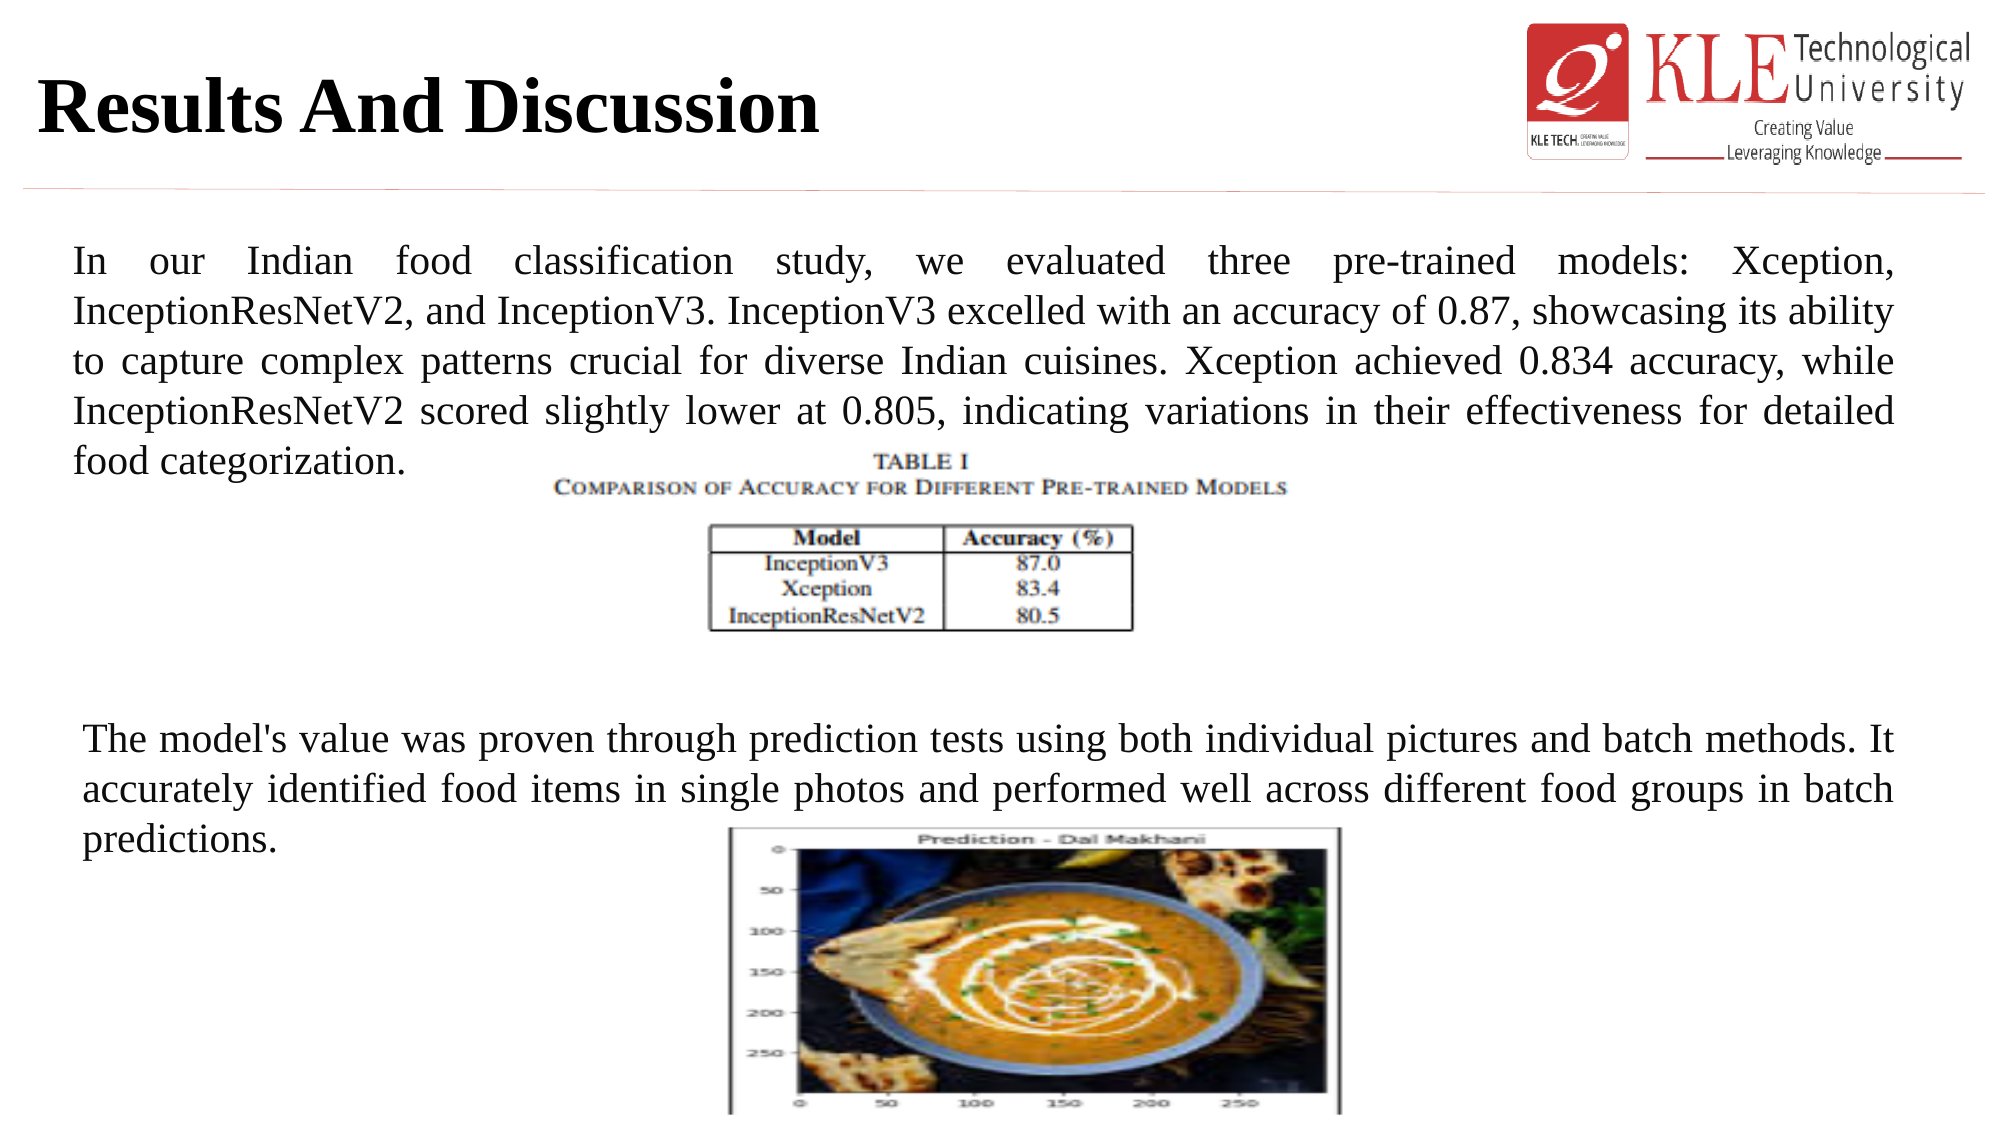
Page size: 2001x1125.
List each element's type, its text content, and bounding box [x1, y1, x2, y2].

picture [545, 436, 1293, 651]
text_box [23, 16, 1985, 194]
text_box In our Indian food classification study, we evaluated three pre-trained models: Xception, InceptionResNetV2, and InceptionV3. InceptionV3 excelled with an accuracy of 0.87, showcasing its ability to capture complex patterns crucial for diverse Indian cuisines. Xception achieved 0.834 accuracy, while InceptionResNetV2 scored slightly lower at 0.805, indicating variations in their effectiveness for detailed food categorization. [55, 225, 1912, 490]
text_box The model's value was proven through prediction tests using both individual pictures and batch methods. It accurately identified food items in single photos and performed well across different food groups in batch predictions. [67, 702, 1912, 868]
picture [705, 816, 1357, 1125]
